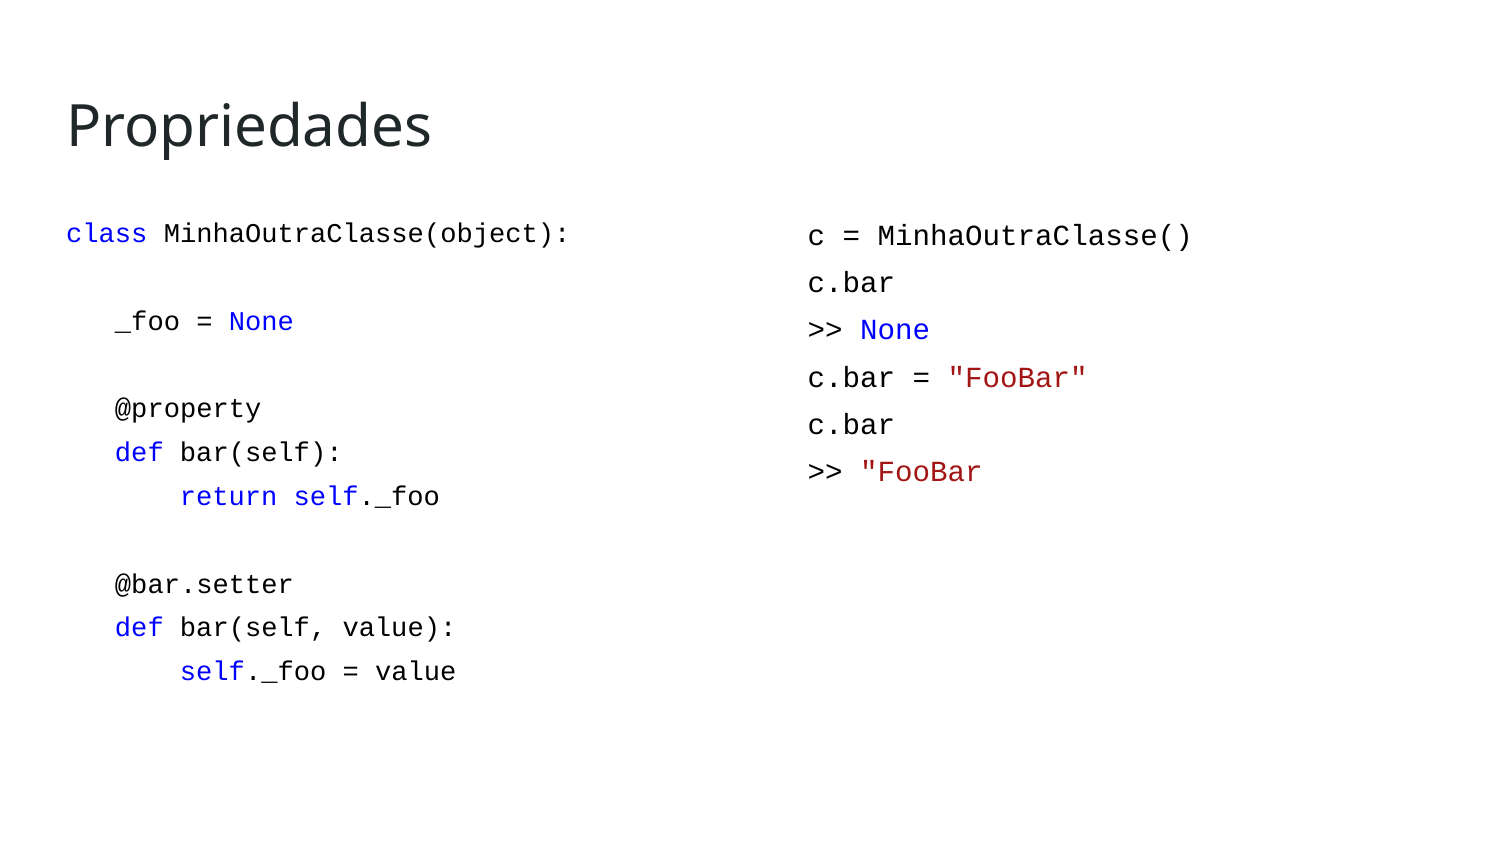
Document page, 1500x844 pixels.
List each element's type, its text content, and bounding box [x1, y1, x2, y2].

list c = MinhaOutraClasse() c.bar >> None c.bar = "FooBar" c.bar >> "FooBar [792, 189, 1449, 750]
title Propriedades [51, 72, 1449, 167]
list class MinhaOutraClasse(object): _foo = None @property def bar(self): return self._foo @bar.setter def bar(self, value): self._foo = value [51, 189, 708, 750]
